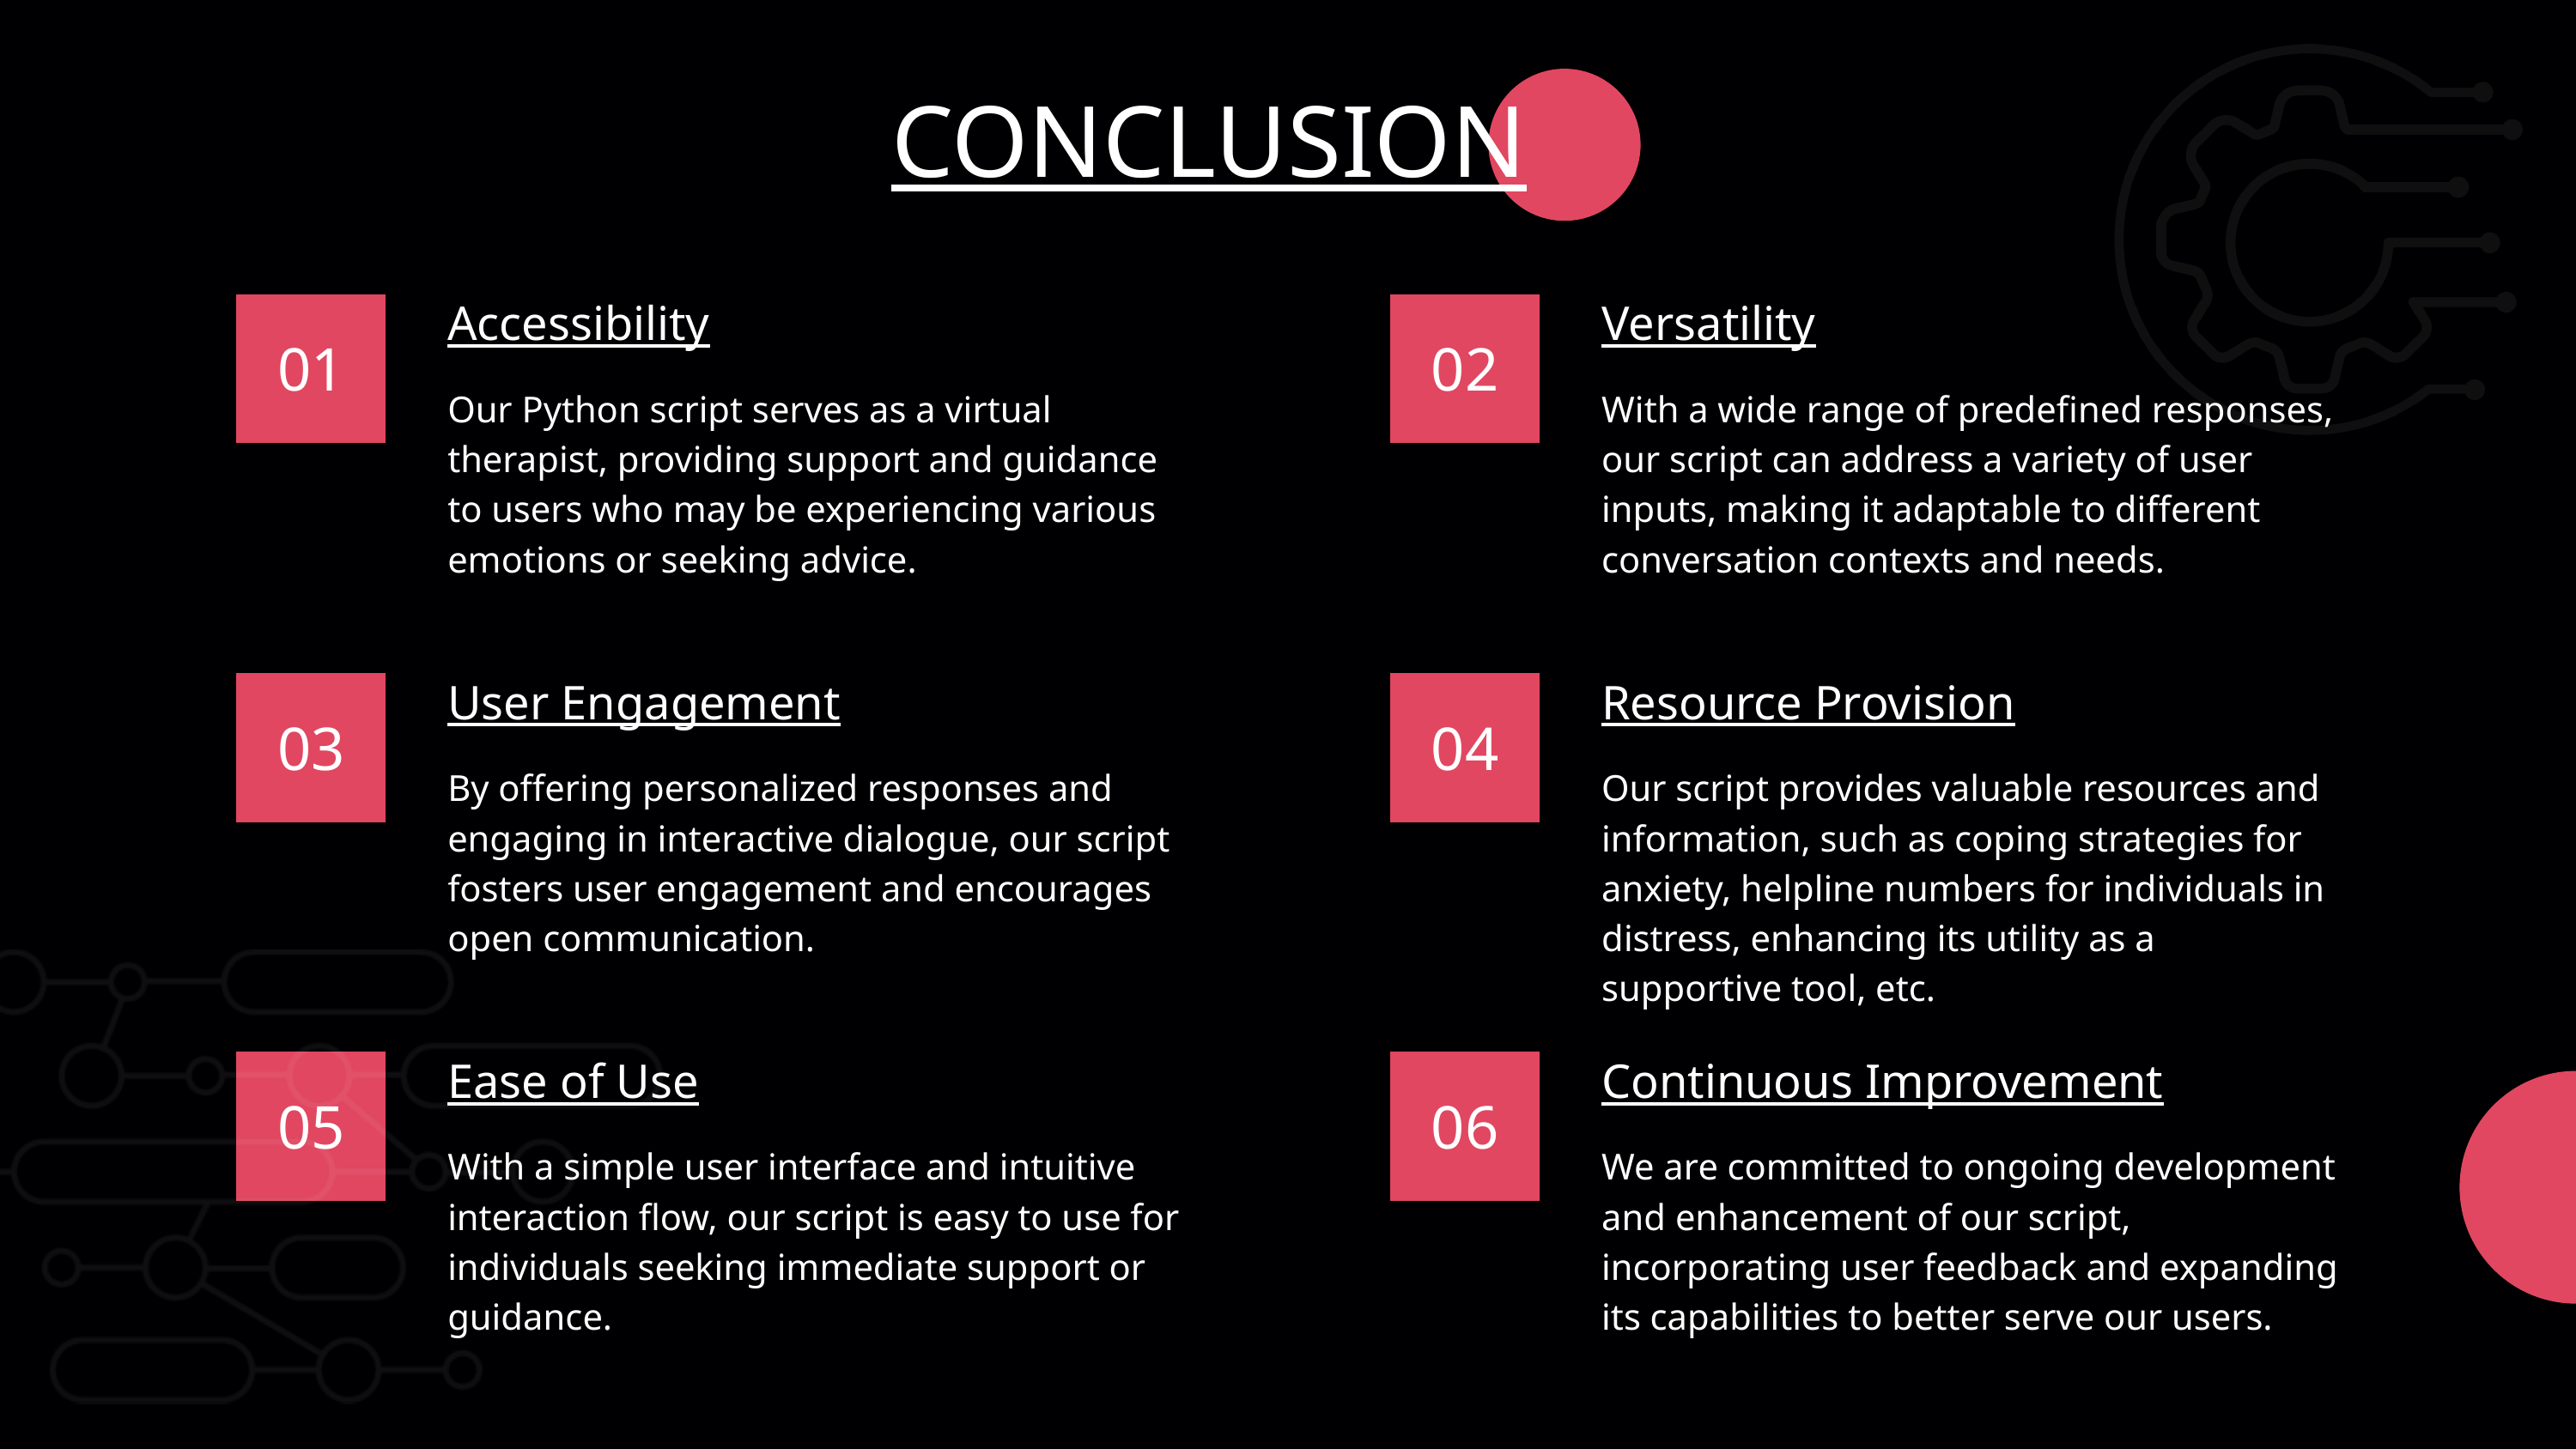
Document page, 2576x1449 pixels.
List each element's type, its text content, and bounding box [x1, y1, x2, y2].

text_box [1390, 672, 1540, 822]
text_box Ease of Use [667, 1042, 1135, 1108]
text_box CONCLUSION [884, 76, 1484, 197]
text_box Our script provides valuable resources and information, such as coping strategies for anxiety, helpline numbers for individuals in distress, enhancing its utility as a supportive tool, etc. [1601, 758, 2340, 1009]
text_box Versatility [1601, 284, 2280, 350]
text_box Resource Provision [1601, 664, 2280, 729]
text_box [1488, 68, 1641, 221]
text_box With a simple user interface and intuitive interaction flow, our script is easy to use for individuals seeking immediate support or guidance. [667, 1137, 1186, 1338]
text_box Accessibility [447, 284, 1135, 350]
text_box User Engagement [447, 664, 1135, 729]
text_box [1390, 1052, 1540, 1202]
text_box [0, 949, 667, 1404]
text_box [2459, 1070, 2576, 1304]
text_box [236, 1052, 386, 1202]
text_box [236, 672, 386, 822]
text_box With a wide range of predefined responses, our script can address a variety of user inputs, making it adaptable to different conversation contexts and needs. [1601, 379, 2340, 580]
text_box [1390, 294, 1540, 444]
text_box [236, 294, 386, 444]
text_box [2114, 44, 2523, 435]
text_box Our Python script serves as a virtual therapist, providing support and guidance to users who may be experiencing various emotions or seeking advice. [447, 379, 1186, 580]
text_box By offering personalized responses and engaging in interactive dialogue, our script fosters user engagement and encourages open communication. [447, 758, 1186, 959]
text_box Continuous Improvement [1601, 1042, 2280, 1108]
text_box We are committed to ongoing development and enhancement of our script, incorporating user feedback and expanding its capabilities to better serve our users. [1601, 1137, 2340, 1338]
